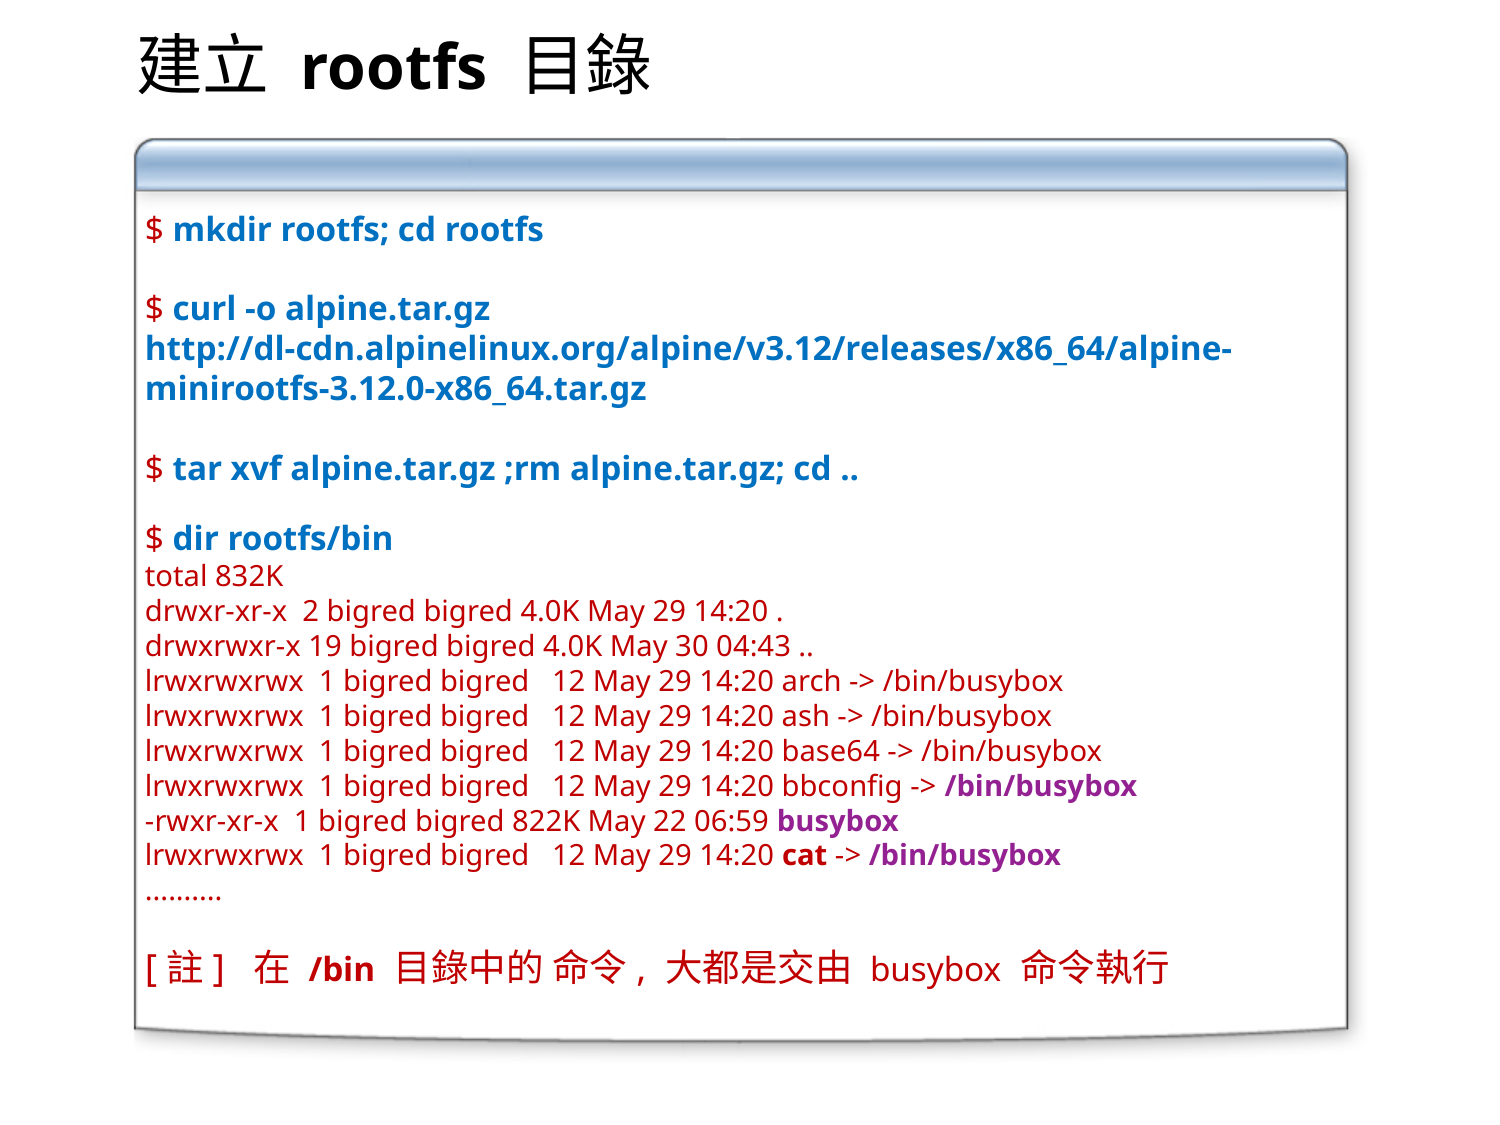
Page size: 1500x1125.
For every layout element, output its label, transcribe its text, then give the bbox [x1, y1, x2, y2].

title 建立 rootfs 目錄 [135, 0, 1351, 139]
text_box $ mkdir rootfs; cd rootfs $ curl -o alpine.tar.gz http://dl-cdn.alpinelinux.org/alpine/v3.12/releases/x86_64/alpine-minirootfs-3.12.0-x86_64.tar.gz $ tar xvf alpine.tar.gz ;rm alpine.tar.gz; cd .. $ dir rootfs/bin total 832K drwxr-xr-x 2 bigred bigred 4.0K May 29 14:20 . drwxrwxr-x 19 bigred bigred 4.0K May 30 04:43 .. lrwxrwxrwx 1 bigred bigred 12 May 29 14:20 arch -> /bin/busybox lrwxrwxrwx 1 bigred bigred 12 May 29 14:20 ash -> /bin/busybox lrwxrwxrwx 1 bigred bigred 12 May 29 14:20 base64 -> /bin/busybox lrwxrwxrwx 1 bigred bigred 12 May 29 14:20 bbconfig -> /bin/busybox -rwxr-xr-x 1 bigred bigred 822K May 22 06:59 busybox lrwxrwxrwx 1 bigred bigred 12 May 29 14:20 cat -> /bin/busybox .......... [註] 在 /bin 目錄中的 命令, 大都是交由 busybox 命令執行 [137, 200, 1349, 997]
picture [125, 137, 1375, 1075]
